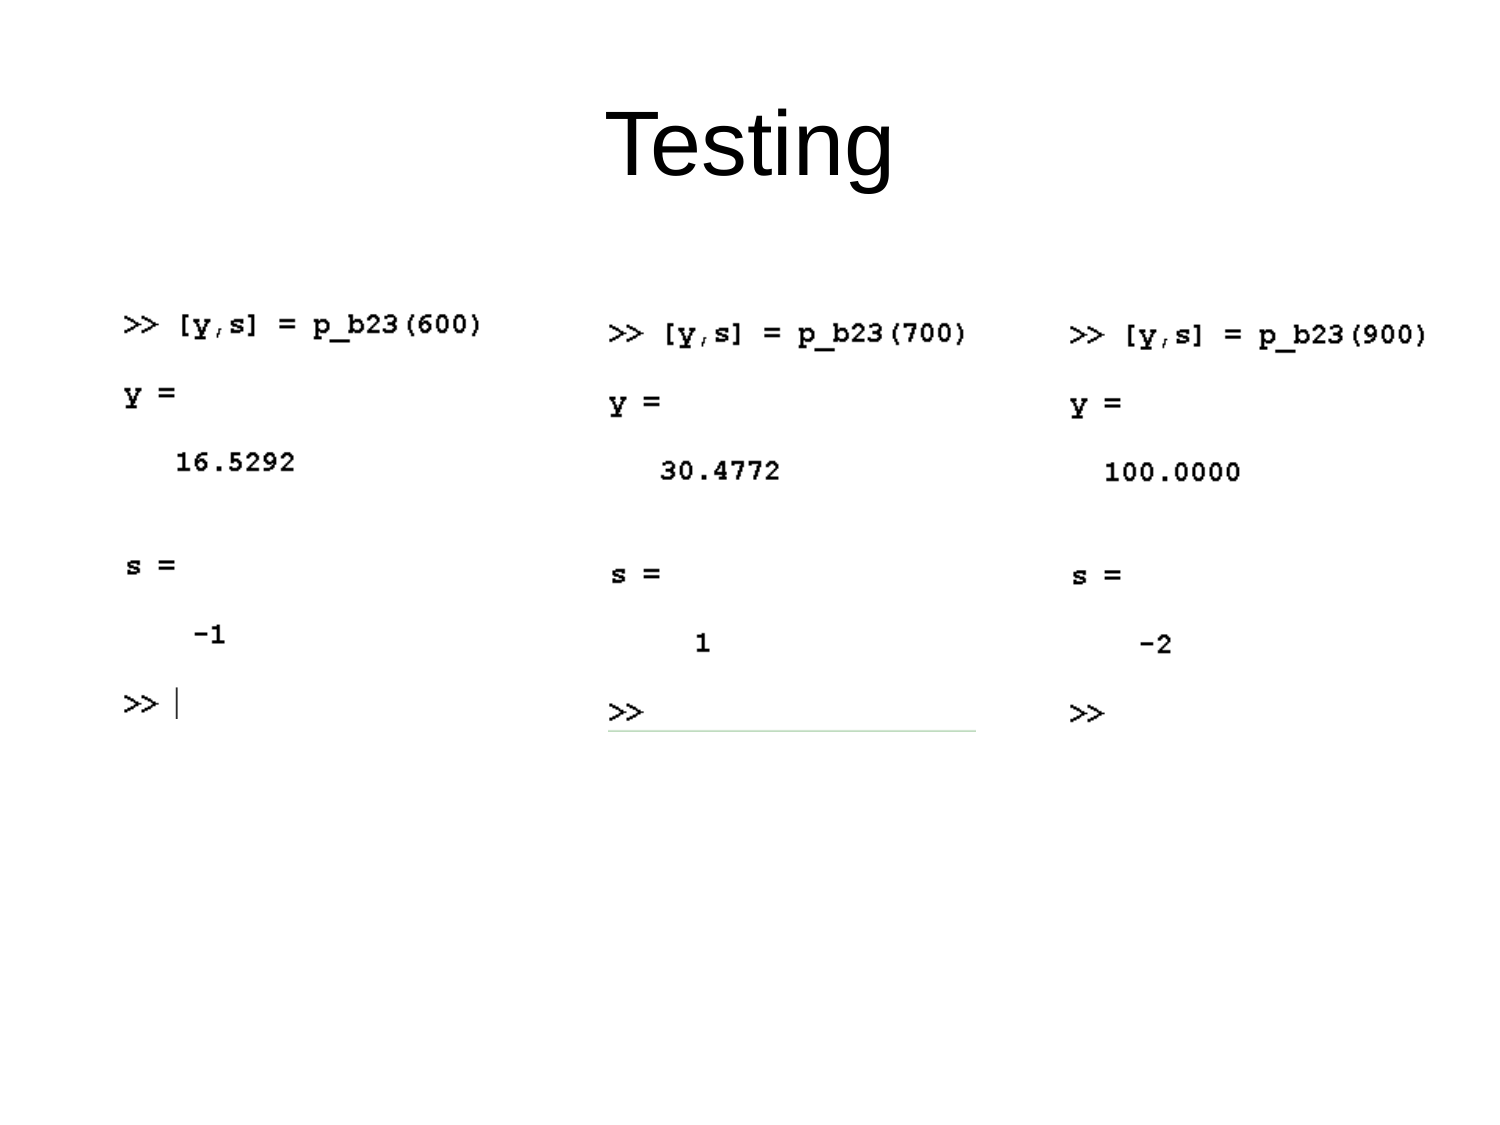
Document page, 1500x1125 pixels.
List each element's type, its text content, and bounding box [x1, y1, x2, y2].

picture [1068, 314, 1446, 728]
picture [123, 302, 546, 719]
title Testing [75, 45, 1425, 233]
picture [608, 314, 976, 732]
